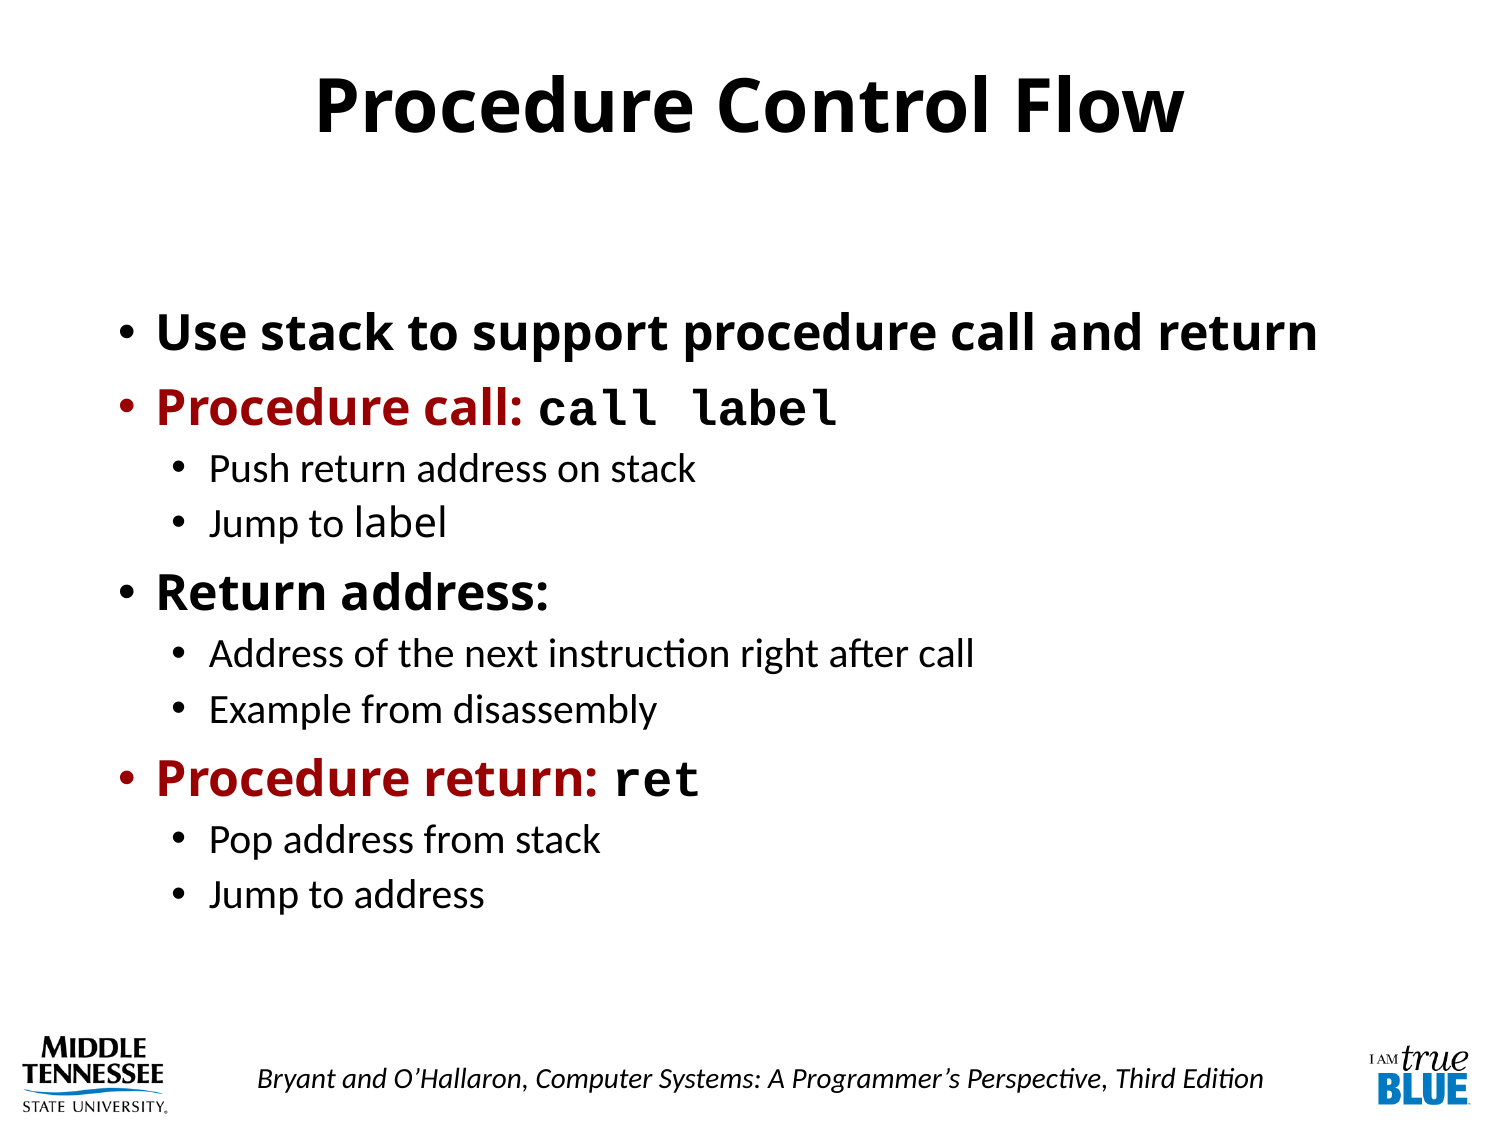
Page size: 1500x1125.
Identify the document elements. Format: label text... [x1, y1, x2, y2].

title Procedure Control Flow [0, 0, 1500, 218]
picture [8, 1027, 174, 1122]
list Use stack to support procedure call and return Procedure call: call label Push return address on stack Jump to label Return address: Address of the next instruction right after call Example from disassembly Procedure return: ret Pop address from stack Jump to address [103, 299, 1397, 1014]
picture [1360, 1034, 1485, 1115]
